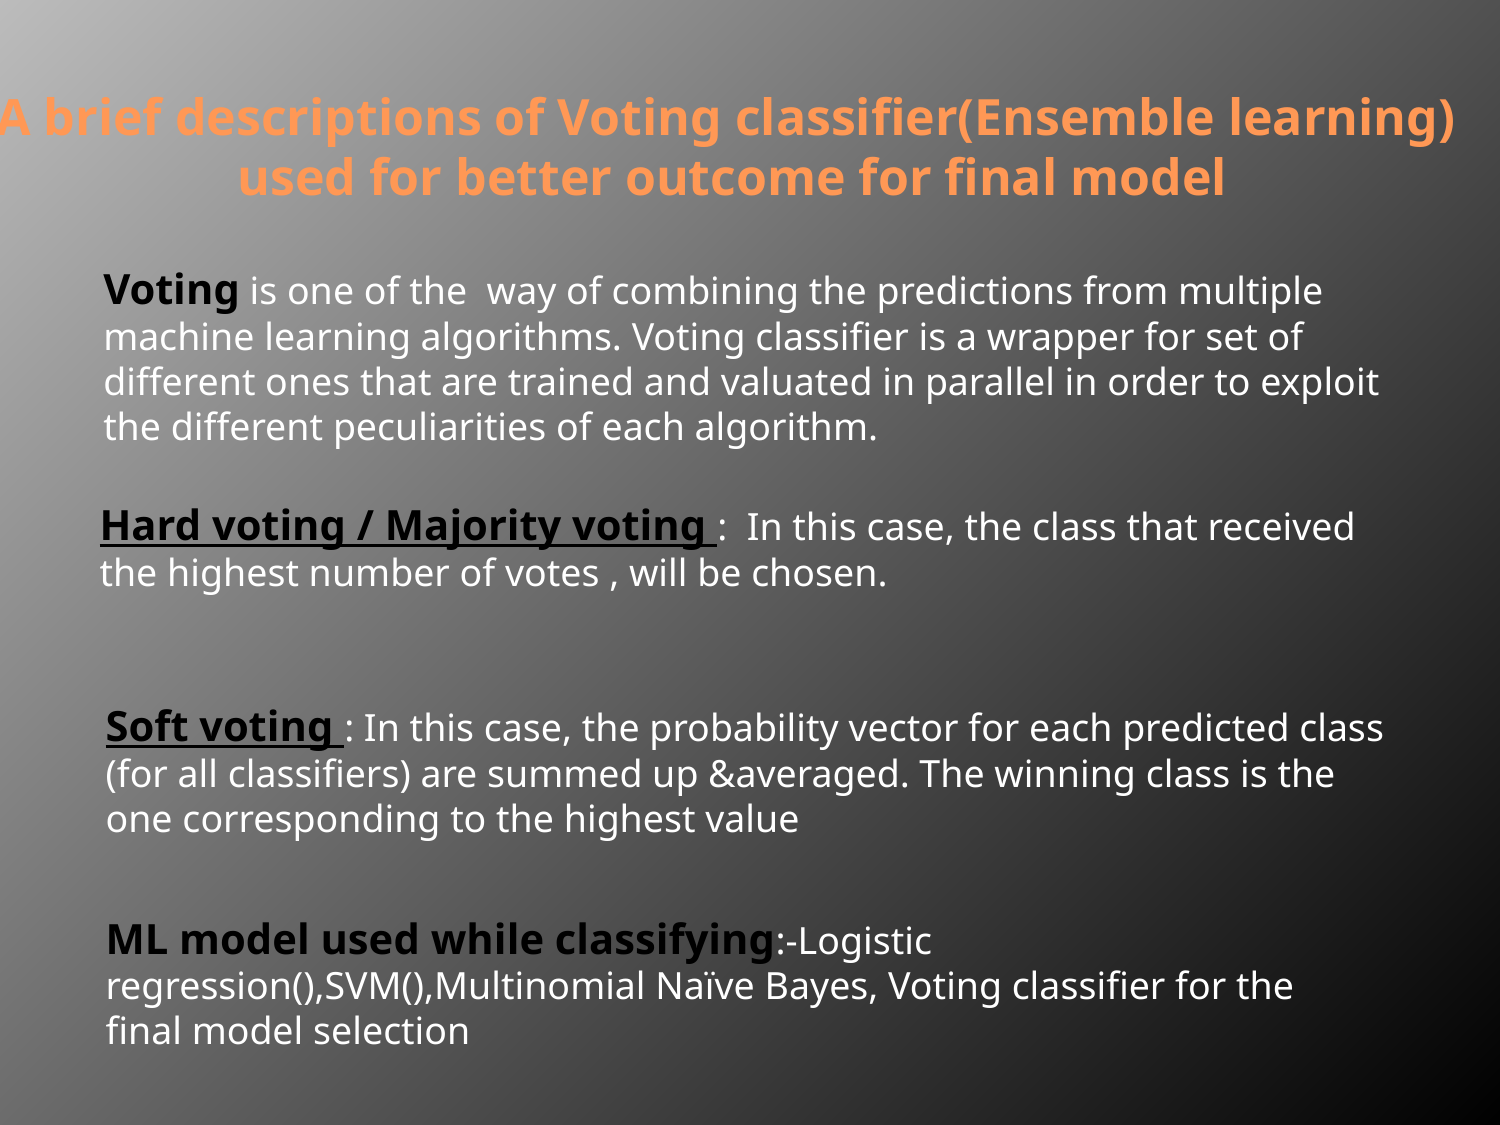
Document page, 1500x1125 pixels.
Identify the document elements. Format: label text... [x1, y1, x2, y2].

text_box ML model used while classifying:-Logistic regression(),SVM(),Multinomial Naïve Bayes, Voting classifier for the final model selection [90, 905, 1329, 1060]
text_box Soft voting : In this case, the probability vector for each predicted class (for all classifiers) are summed up &averaged. The winning class is the one corresponding to the highest value [90, 692, 1402, 848]
text_box Hard voting / Majority voting : In this case, the class that received the highest number of votes , will be chosen. [84, 491, 1428, 602]
text_box Voting is one of the way of combining the predictions from multiple machine learning algorithms. Voting classifier is a wrapper for set of different ones that are trained and valuated in parallel in order to exploit the different peculiarities of each algorithm. [88, 255, 1431, 456]
text_box A brief descriptions of Voting classifier(Ensemble learning) used for better outcome for final model [0, 78, 1471, 304]
